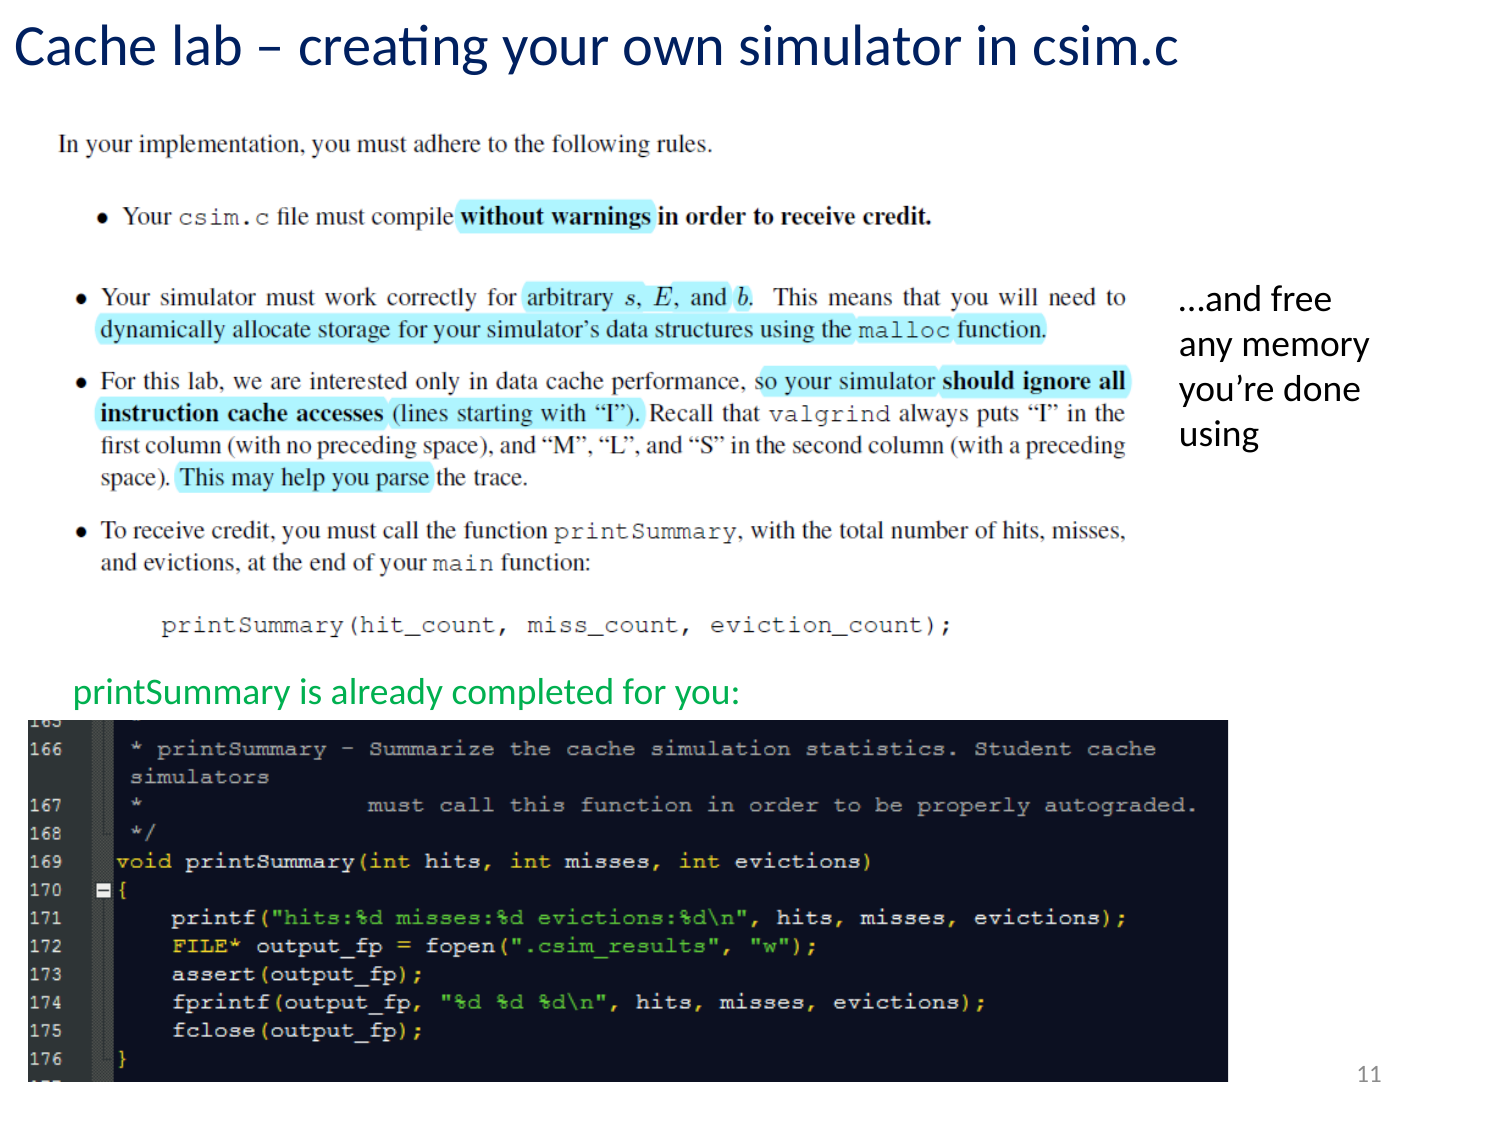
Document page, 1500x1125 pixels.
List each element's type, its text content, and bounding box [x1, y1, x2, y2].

picture [28, 720, 1229, 1082]
slide_number 11 [1059, 1042, 1397, 1103]
text_box …and free any memory you’re done using [1196, 266, 1397, 462]
text_box printSummary is already completed for you: [57, 659, 1305, 720]
picture [40, 266, 1196, 664]
picture [40, 116, 971, 260]
text_box Cache lab – creating your own simulator in csim.c [0, 0, 1335, 85]
